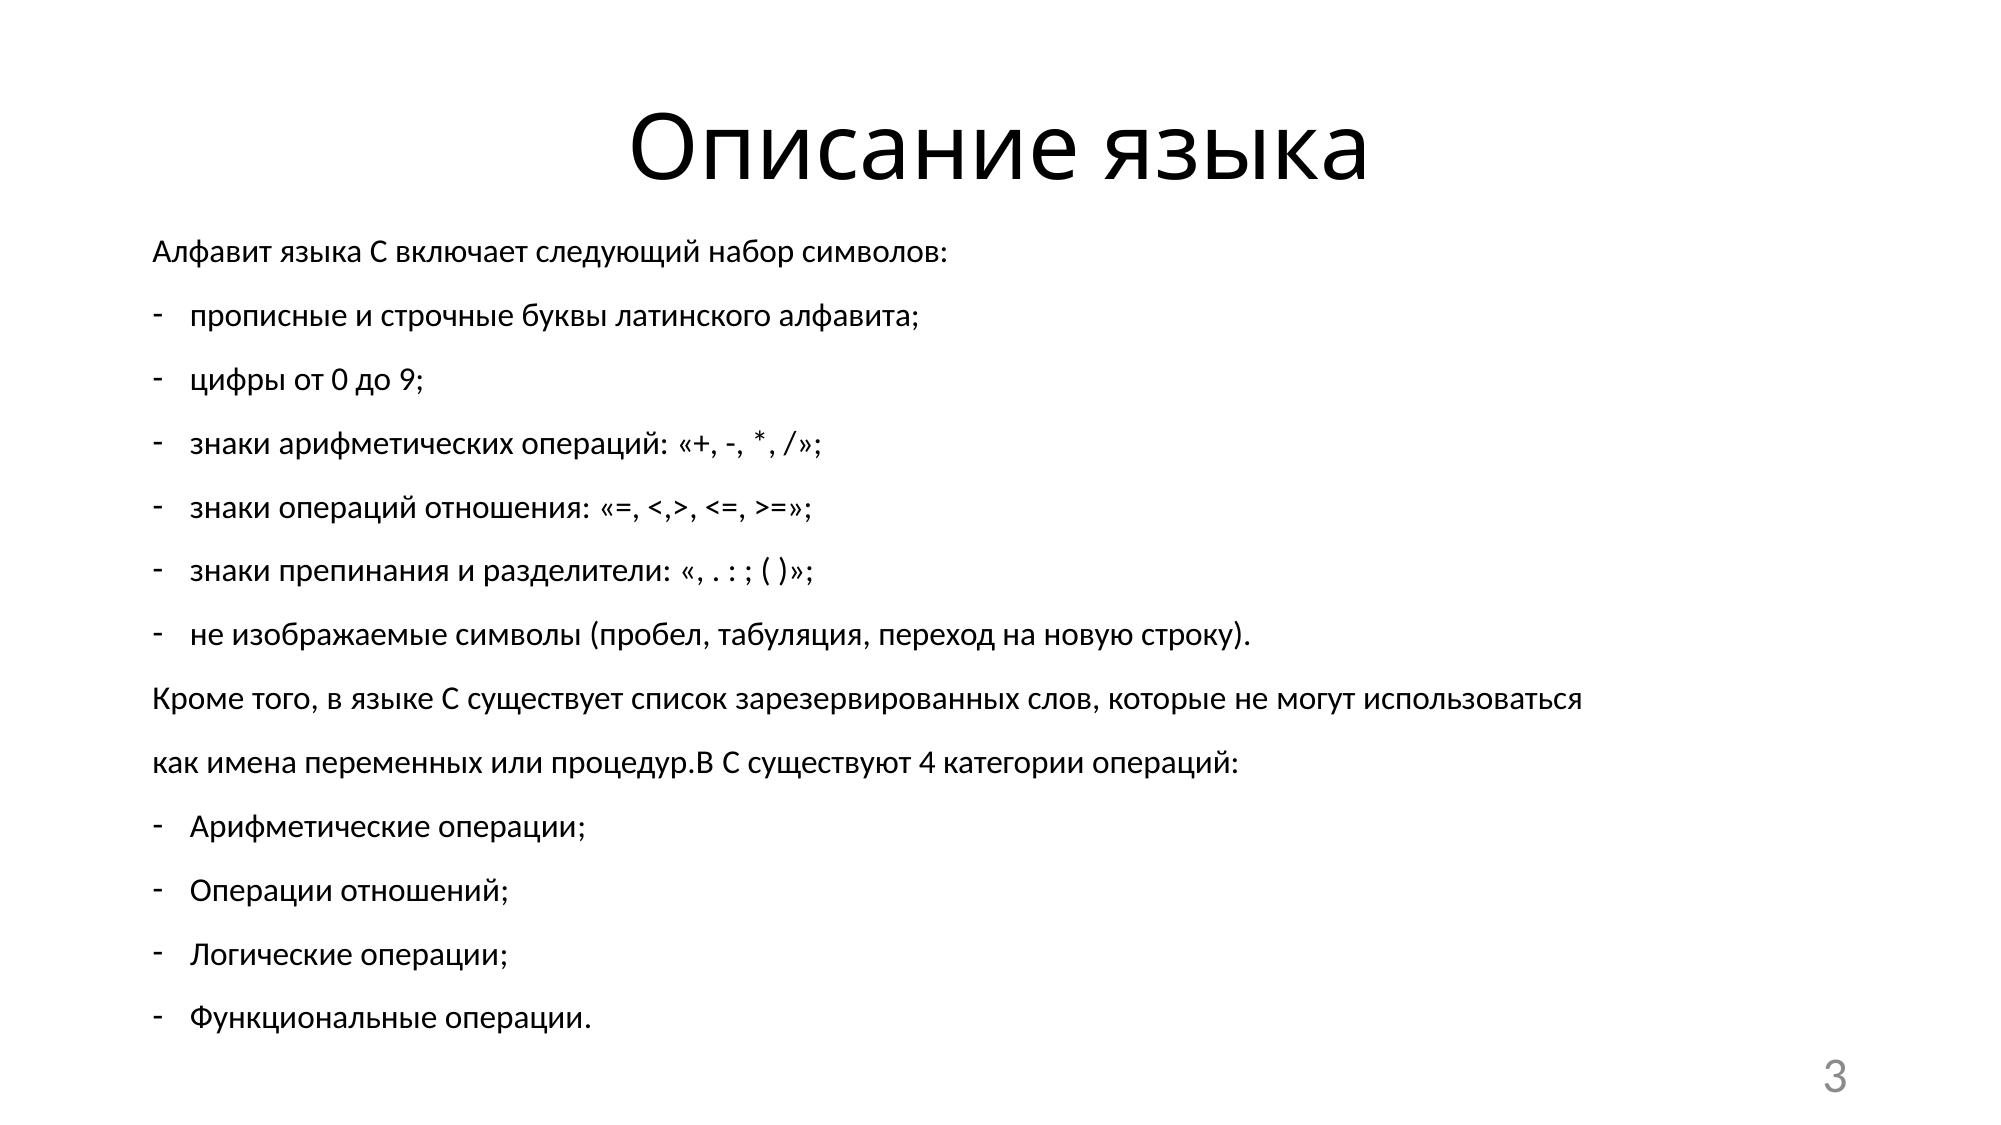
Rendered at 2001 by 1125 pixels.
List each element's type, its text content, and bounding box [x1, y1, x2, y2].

title Описание языка [137, 41, 1863, 259]
slide_number 3 [1412, 1042, 1863, 1103]
list Алфавит языка С включает следующий набор символов: прописные и строчные буквы латинского алфавита; цифры от 0 до 9; знаки арифметических операций: «+, -, *, /»; знаки операций отношения: «=, <,>, <=, >=»; знаки препинания и разделители: «, . : ; ( )»; не изображаемые символы (пробел, табуляция, переход на новую строку). Кроме того, в языке C существует список зарезервированных слов, которые не могут использоваться как имена переменных или процедур.В C существуют 4 категории операций: Арифметические операции; Операции отношений; Логические операции; Функциональные операции. [137, 197, 1600, 927]
